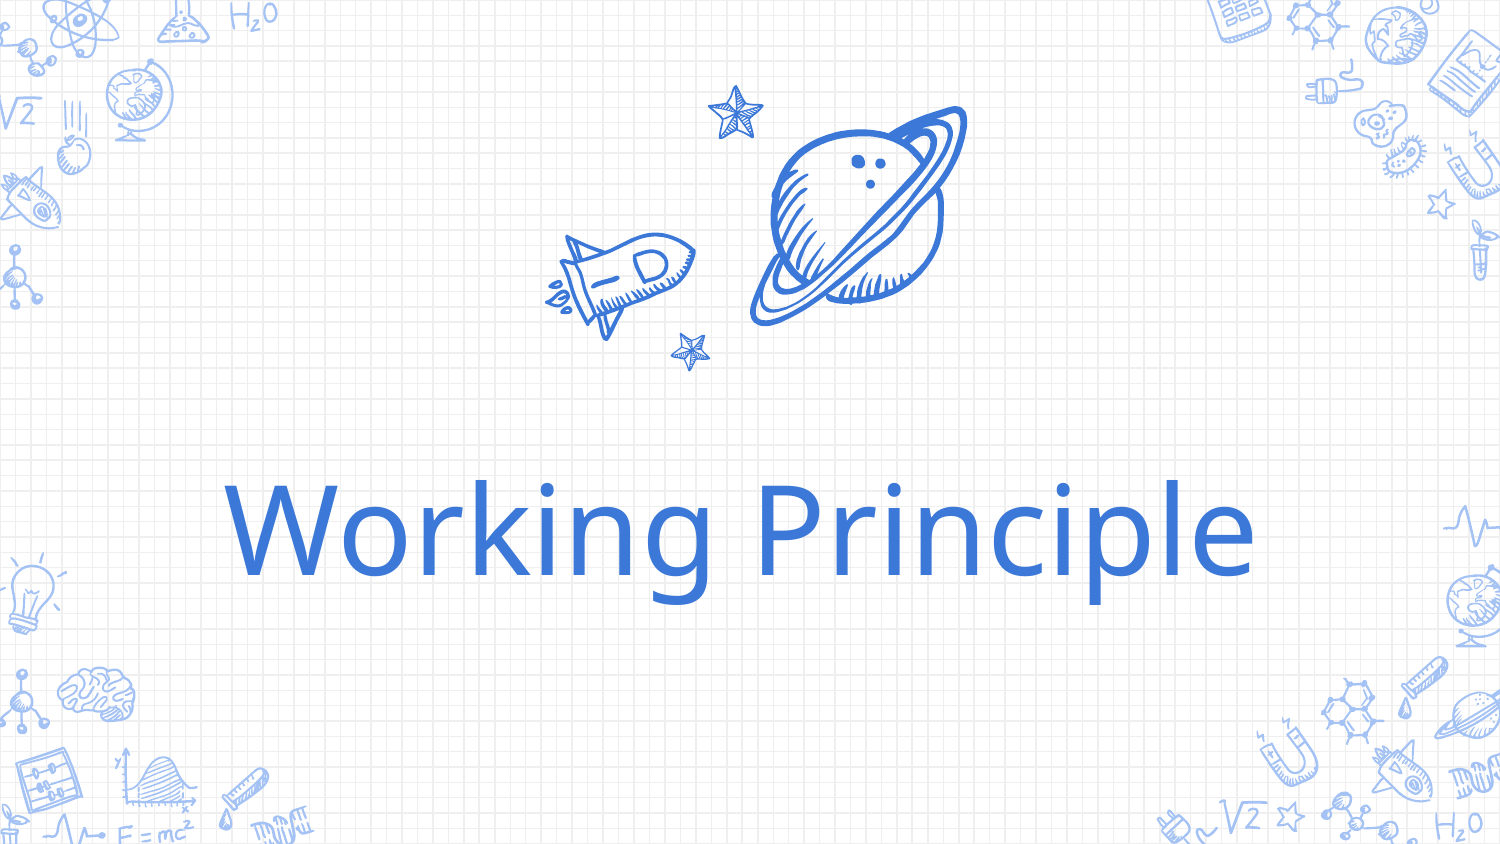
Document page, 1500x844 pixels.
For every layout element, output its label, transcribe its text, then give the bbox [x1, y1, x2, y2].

title Working Principle [103, 425, 1381, 616]
text_box [545, 232, 696, 341]
text_box [750, 106, 968, 327]
text_box [708, 85, 764, 140]
text_box [670, 332, 711, 372]
